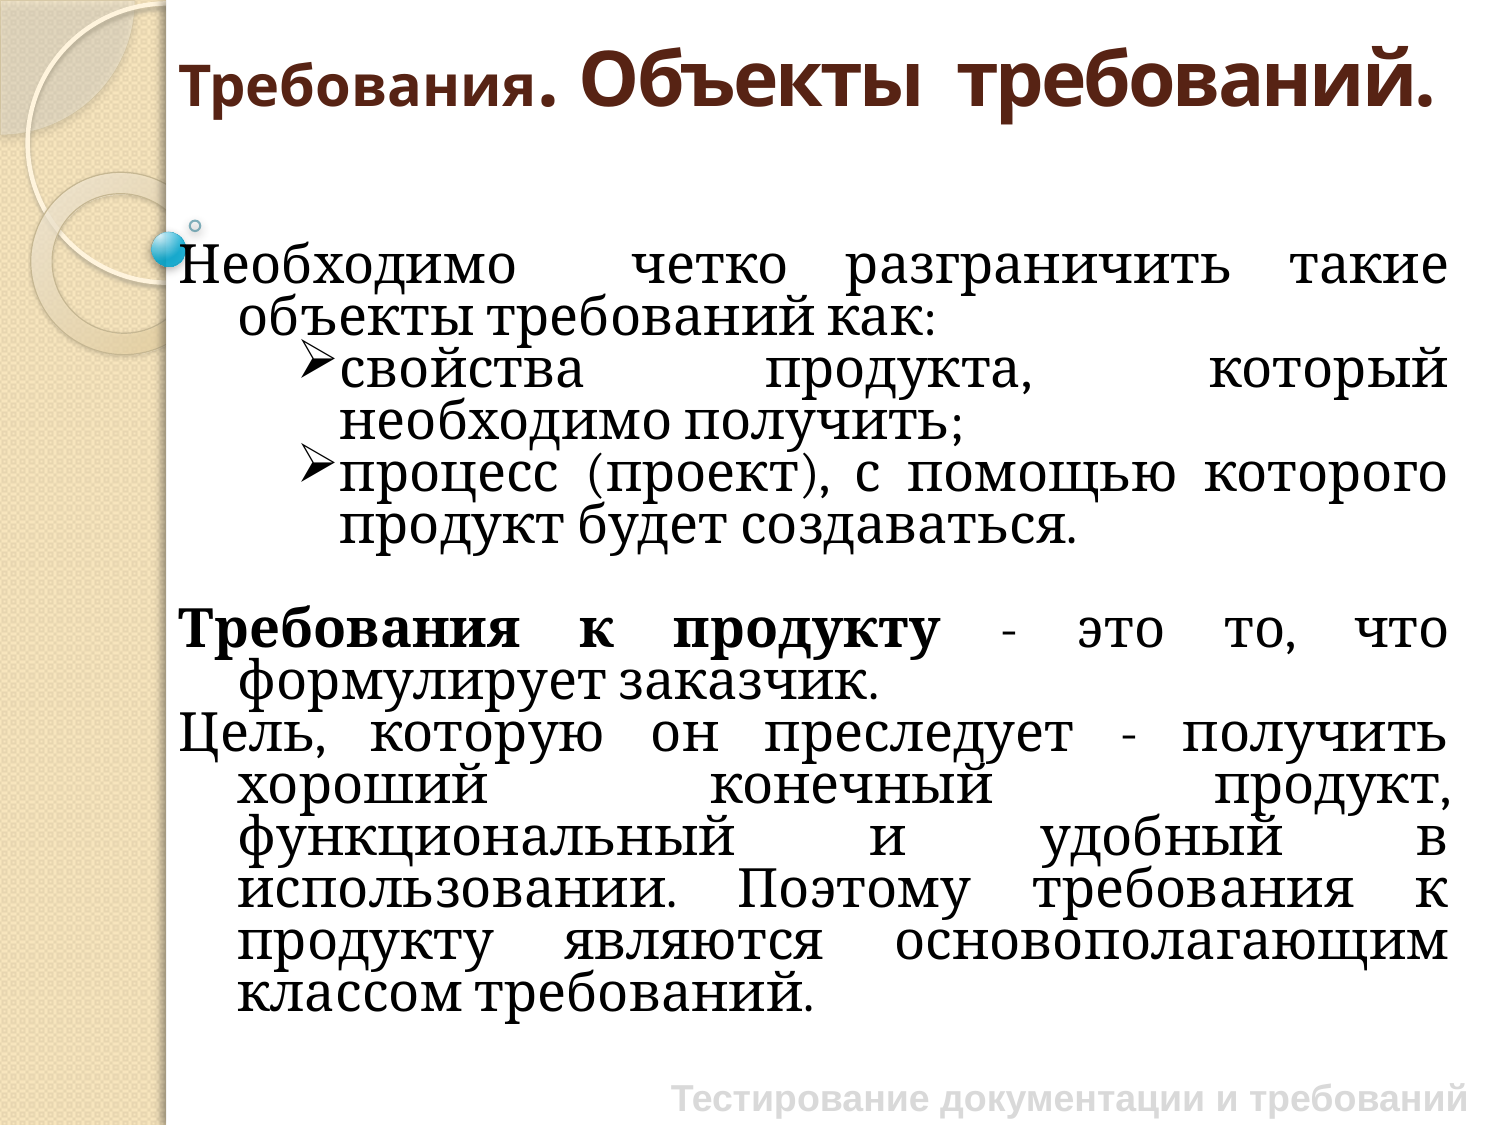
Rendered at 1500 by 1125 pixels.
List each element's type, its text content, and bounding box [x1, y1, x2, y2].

title Требования. Объекты требований. [164, 0, 1500, 129]
text_box Тестирование документации и требований [656, 1066, 1500, 1125]
text_box Необходимо четко разграничить такие объекты требований как: свойства продукта, который необходимо получить; процесс (проект), с помощью которого продукт будет создаваться. Требования к продукту - это то, что формулирует заказчик. Цель, которую он преследует - получить хороший конечный продукт, функциональный и удобный в использовании. Поэтому требования к продукту являются основополагающим классом требований. [164, 234, 1465, 1030]
